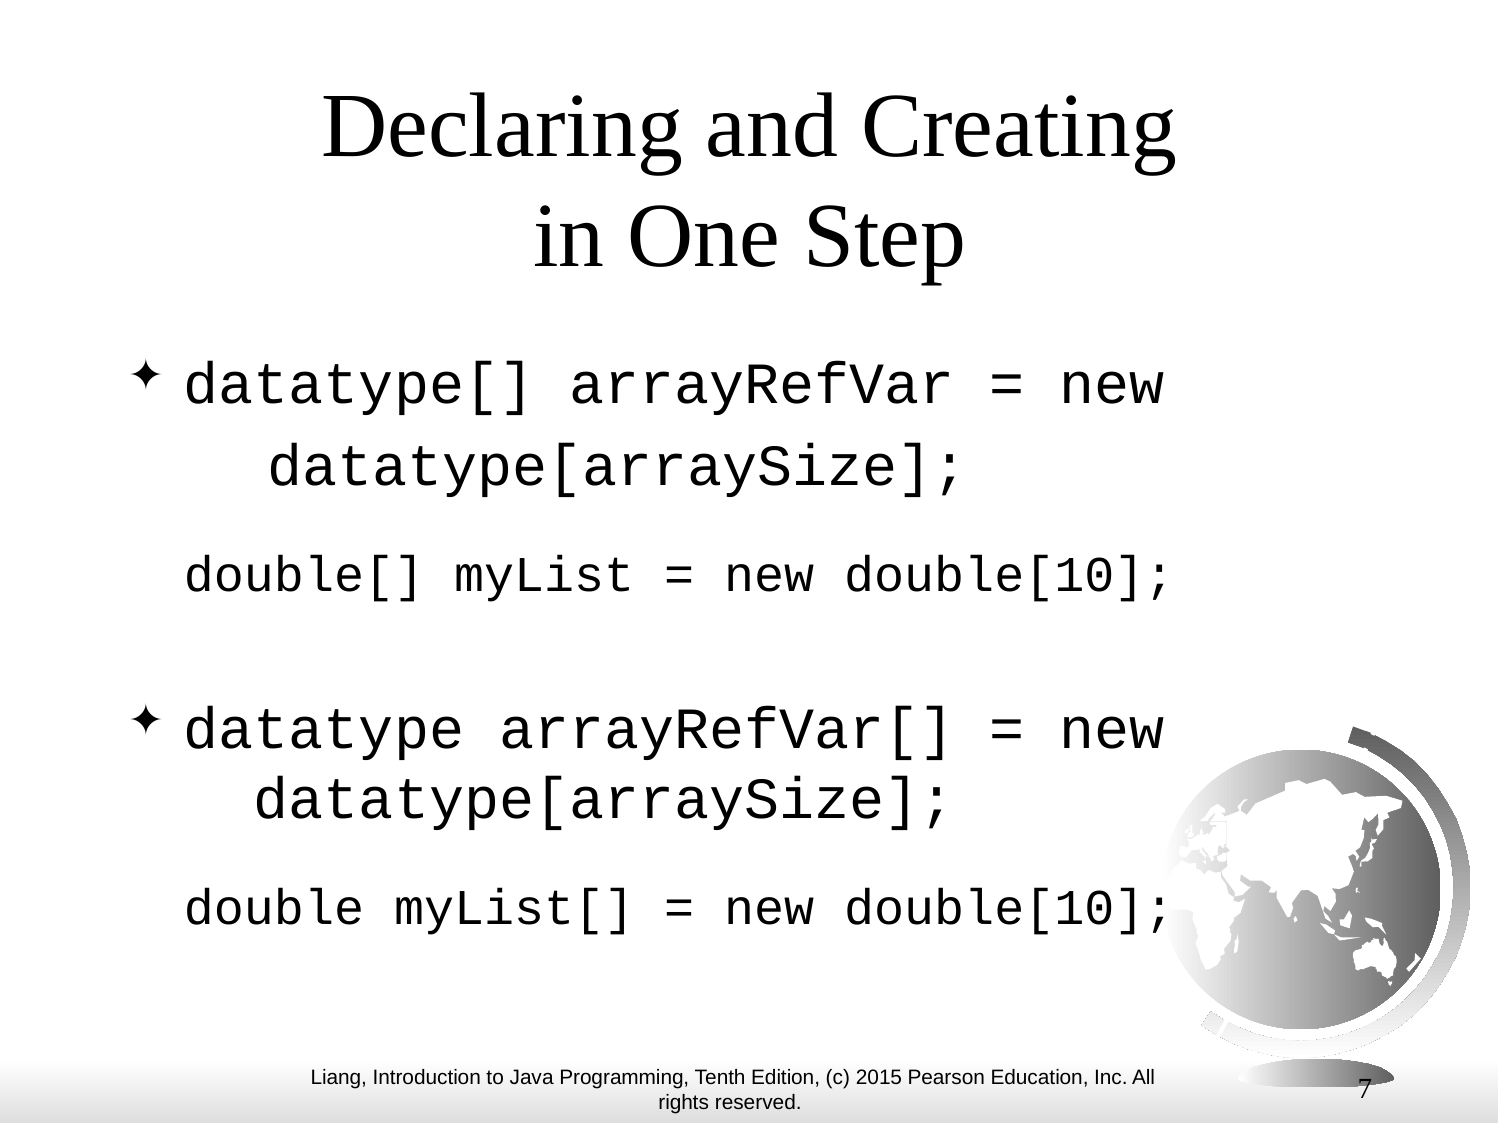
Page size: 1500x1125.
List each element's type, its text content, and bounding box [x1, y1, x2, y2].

list datatype[] arrayRefVar = new datatype[arraySize]; double[] myList = new double[10]; datatype arrayRefVar[] = new datatype[arraySize]; double myList[] = new double[10]; [112, 337, 1313, 1013]
slide_number 7 [1074, 1049, 1388, 1125]
title Declaring and Creating in One Step [112, 75, 1388, 275]
